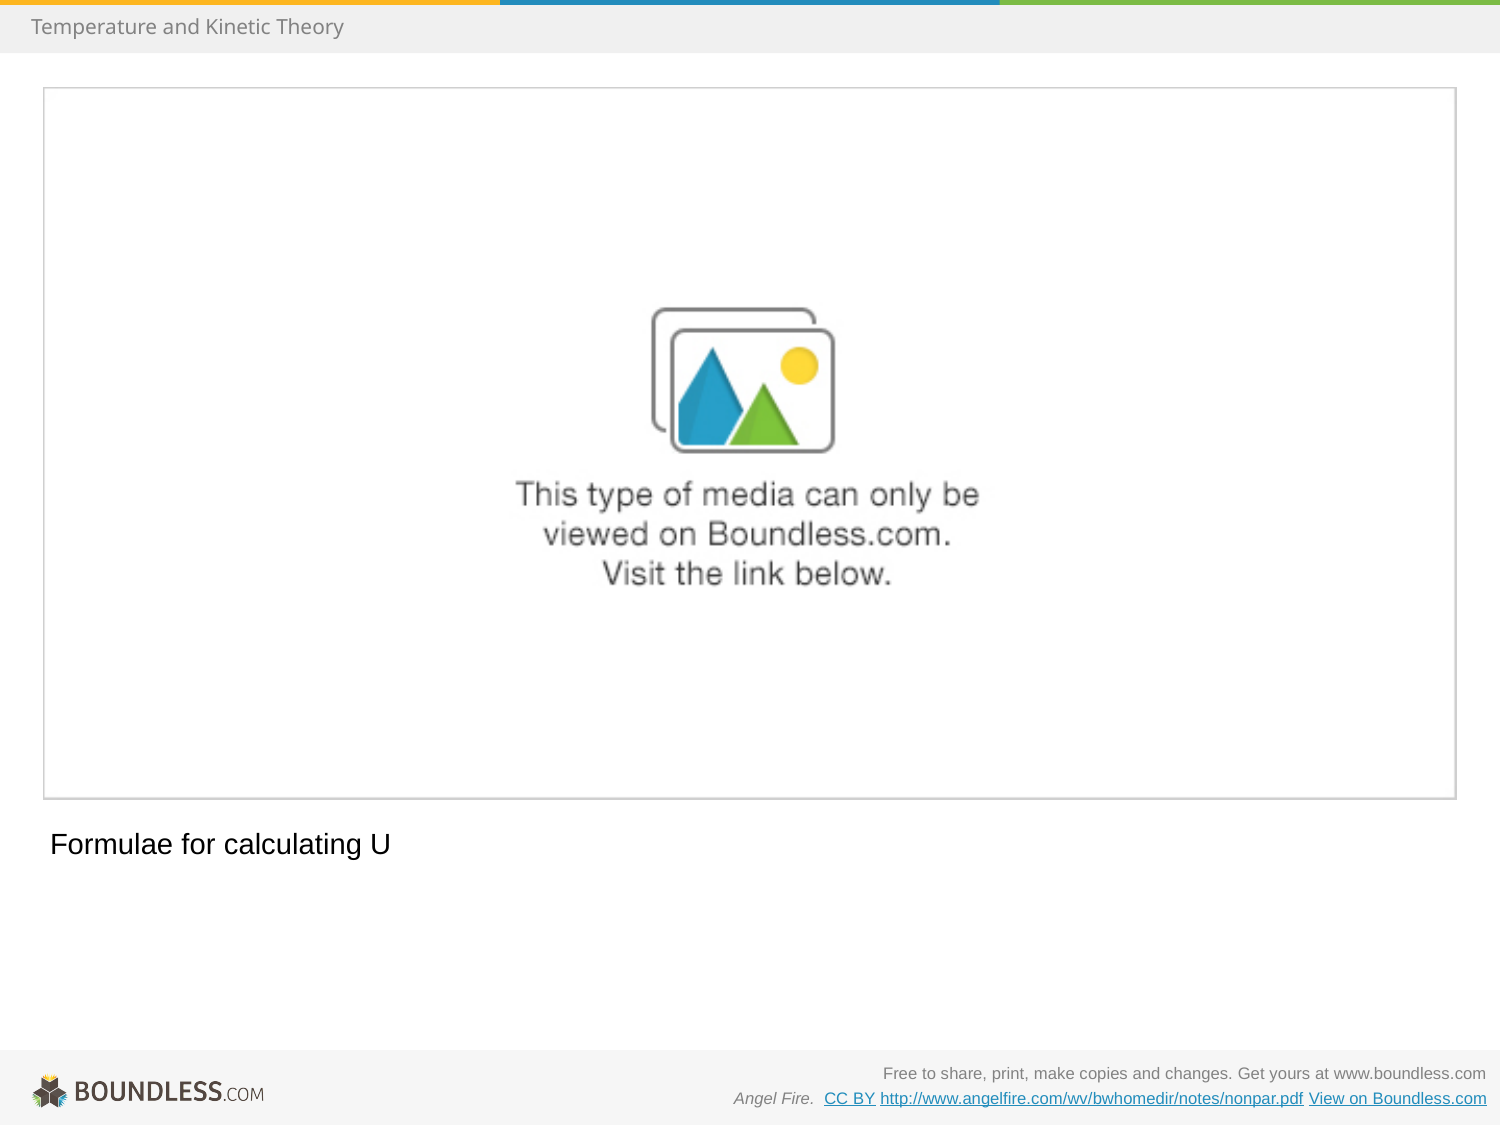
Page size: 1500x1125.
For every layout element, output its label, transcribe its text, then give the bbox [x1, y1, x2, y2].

text_box Temperature and Kinetic Theory [31, 13, 1475, 38]
text_box Angel Fire. CC BY http://www.angelfire.com/wv/bwhomedir/notes/nonpar.pdf View on Boundless.com [274, 1087, 1488, 1125]
text_box [0, 1050, 1500, 1125]
text_box Free to share, print, make copies and changes. Get yours at www.boundless.com [649, 1062, 1488, 1087]
list Formulae for calculating U [50, 825, 1450, 1038]
text_box [0, 2, 1500, 54]
picture [43, 87, 1457, 801]
picture [30, 1072, 265, 1109]
